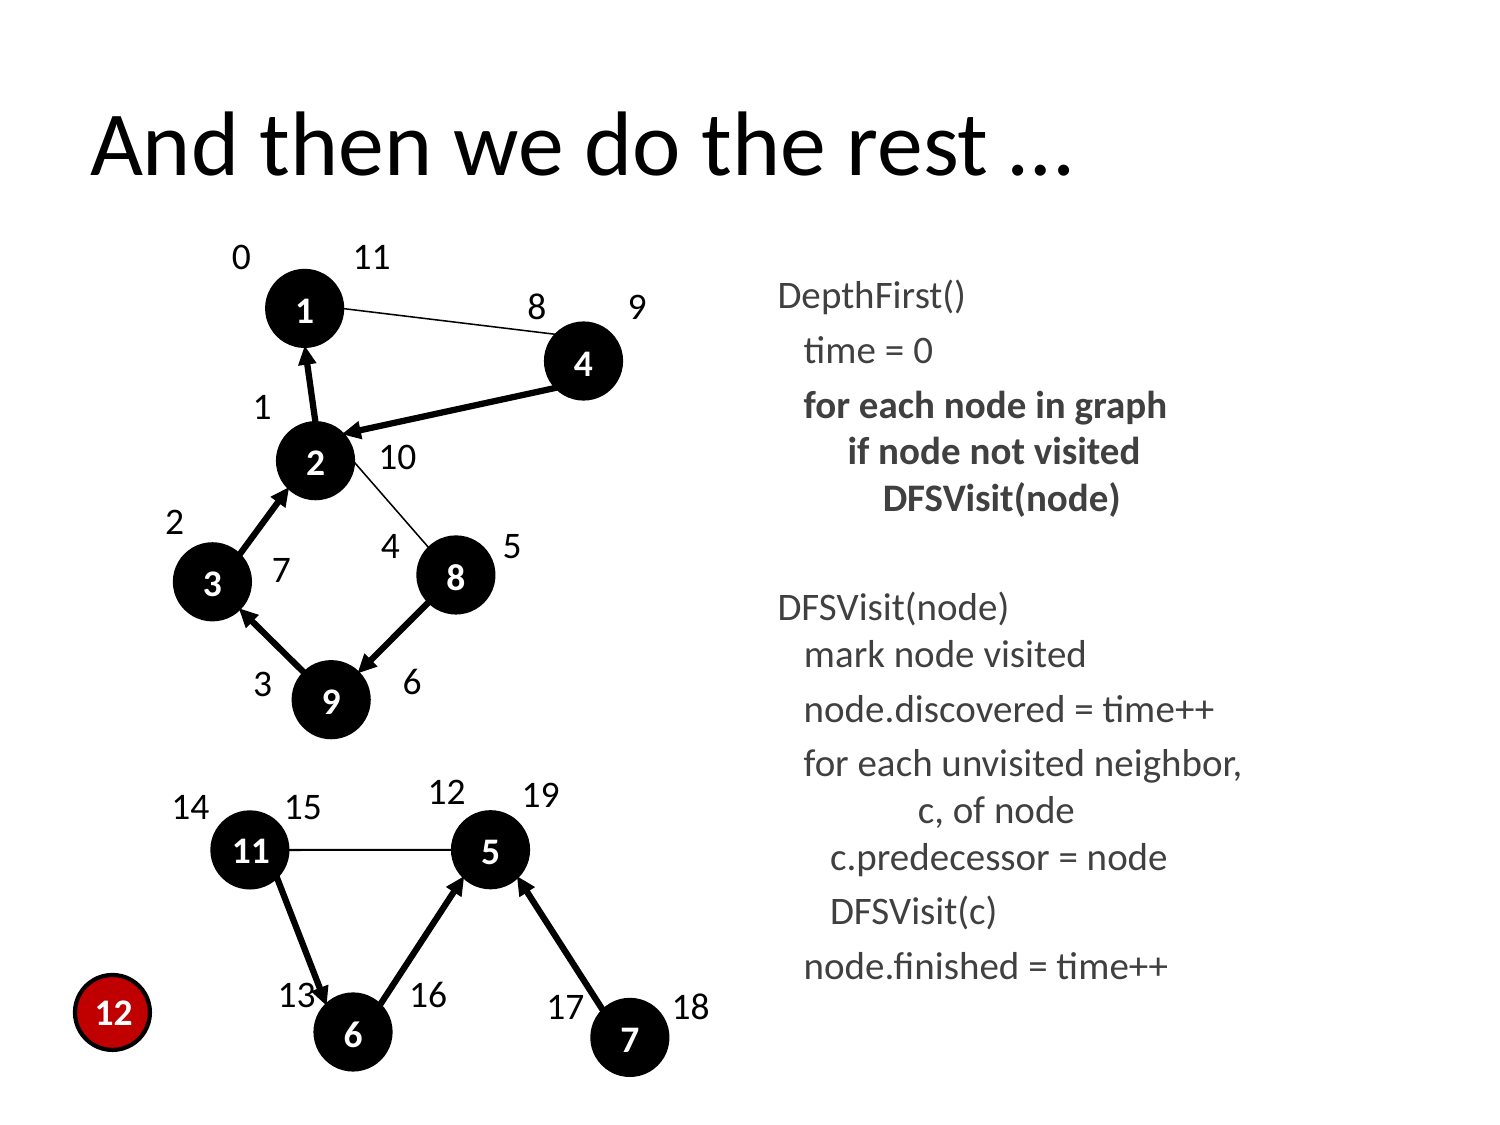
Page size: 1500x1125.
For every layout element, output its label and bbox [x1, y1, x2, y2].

list [762, 262, 1500, 1005]
title [75, 45, 1425, 233]
text_box [72, 972, 153, 1053]
text_box [150, 224, 662, 740]
text_box [156, 760, 725, 1078]
text_box [217, 224, 266, 285]
